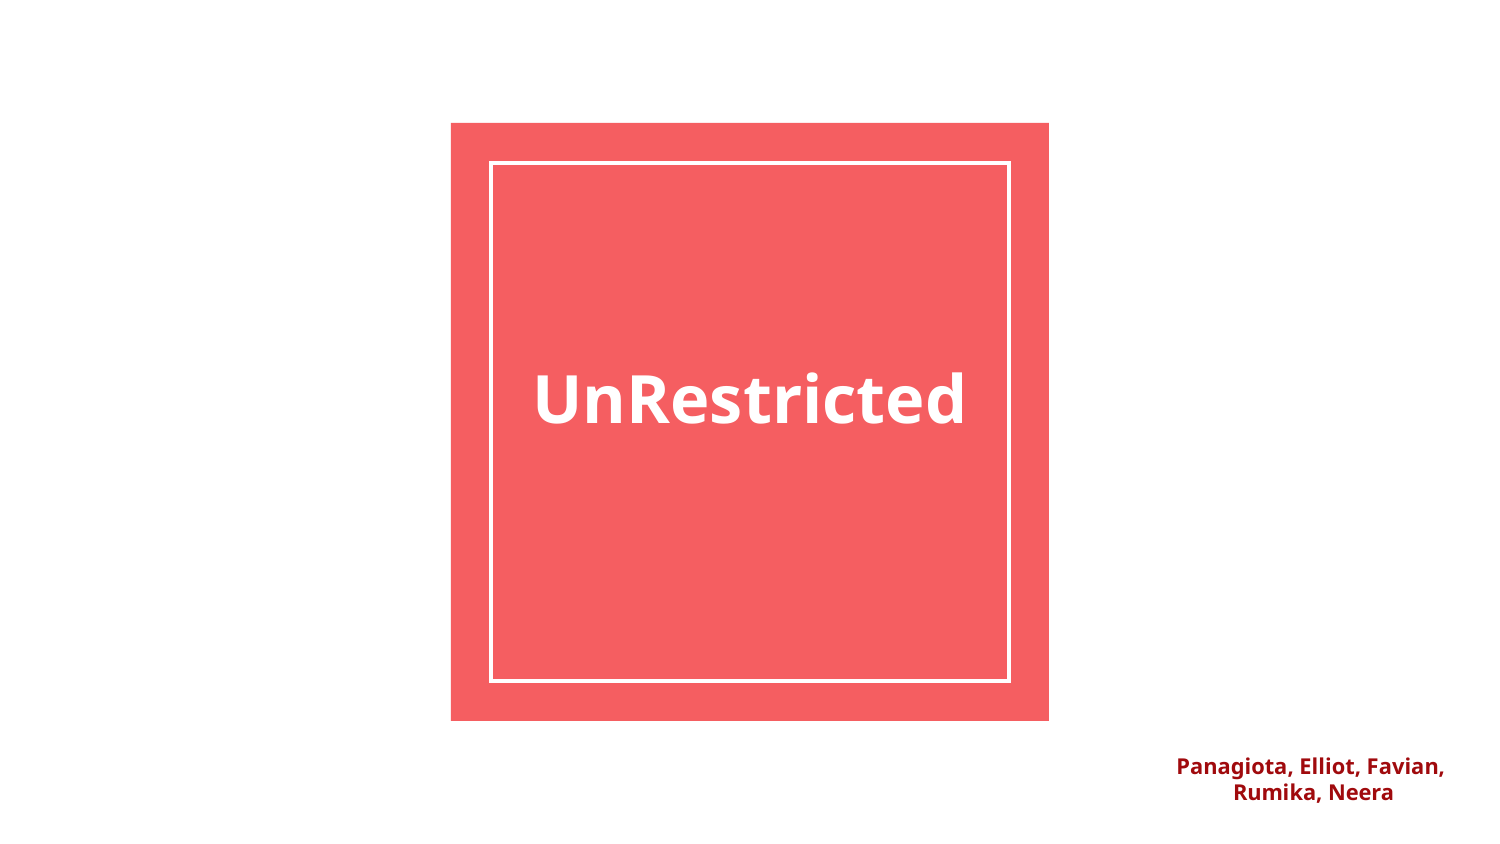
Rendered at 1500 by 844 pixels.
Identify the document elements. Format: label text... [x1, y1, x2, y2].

subtitle Panagiota, Elliot, Favian, Rumika, Neera [1158, 743, 1469, 820]
title UnRestricted [507, 266, 993, 527]
